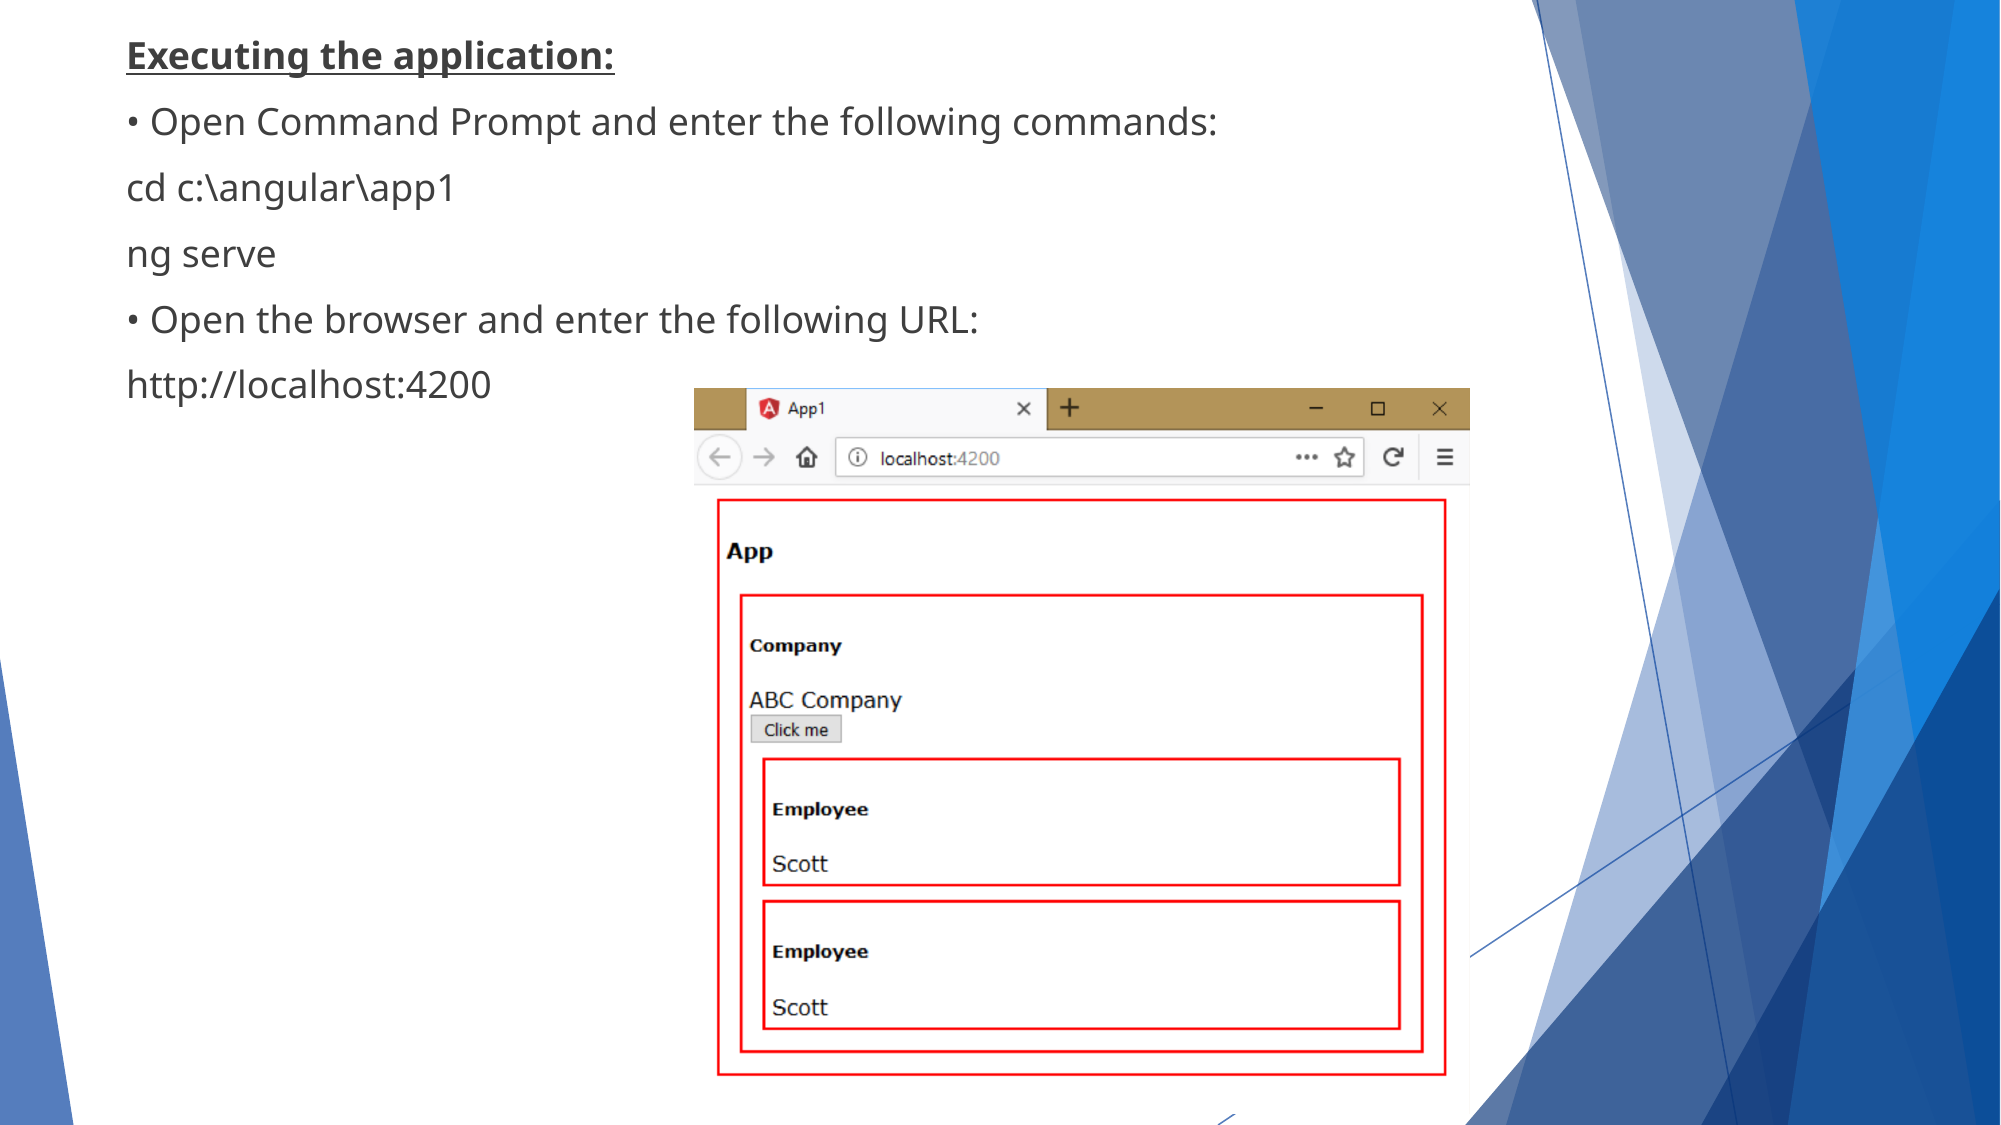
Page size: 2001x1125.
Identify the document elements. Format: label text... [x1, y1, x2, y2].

list Executing the application: • Open Command Prompt and enter the following commands: cd c:\angular\app1 ng serve • Open the browser and enter the following URL: http://localhost:4200 [111, 24, 1564, 1080]
picture [694, 388, 1470, 1114]
